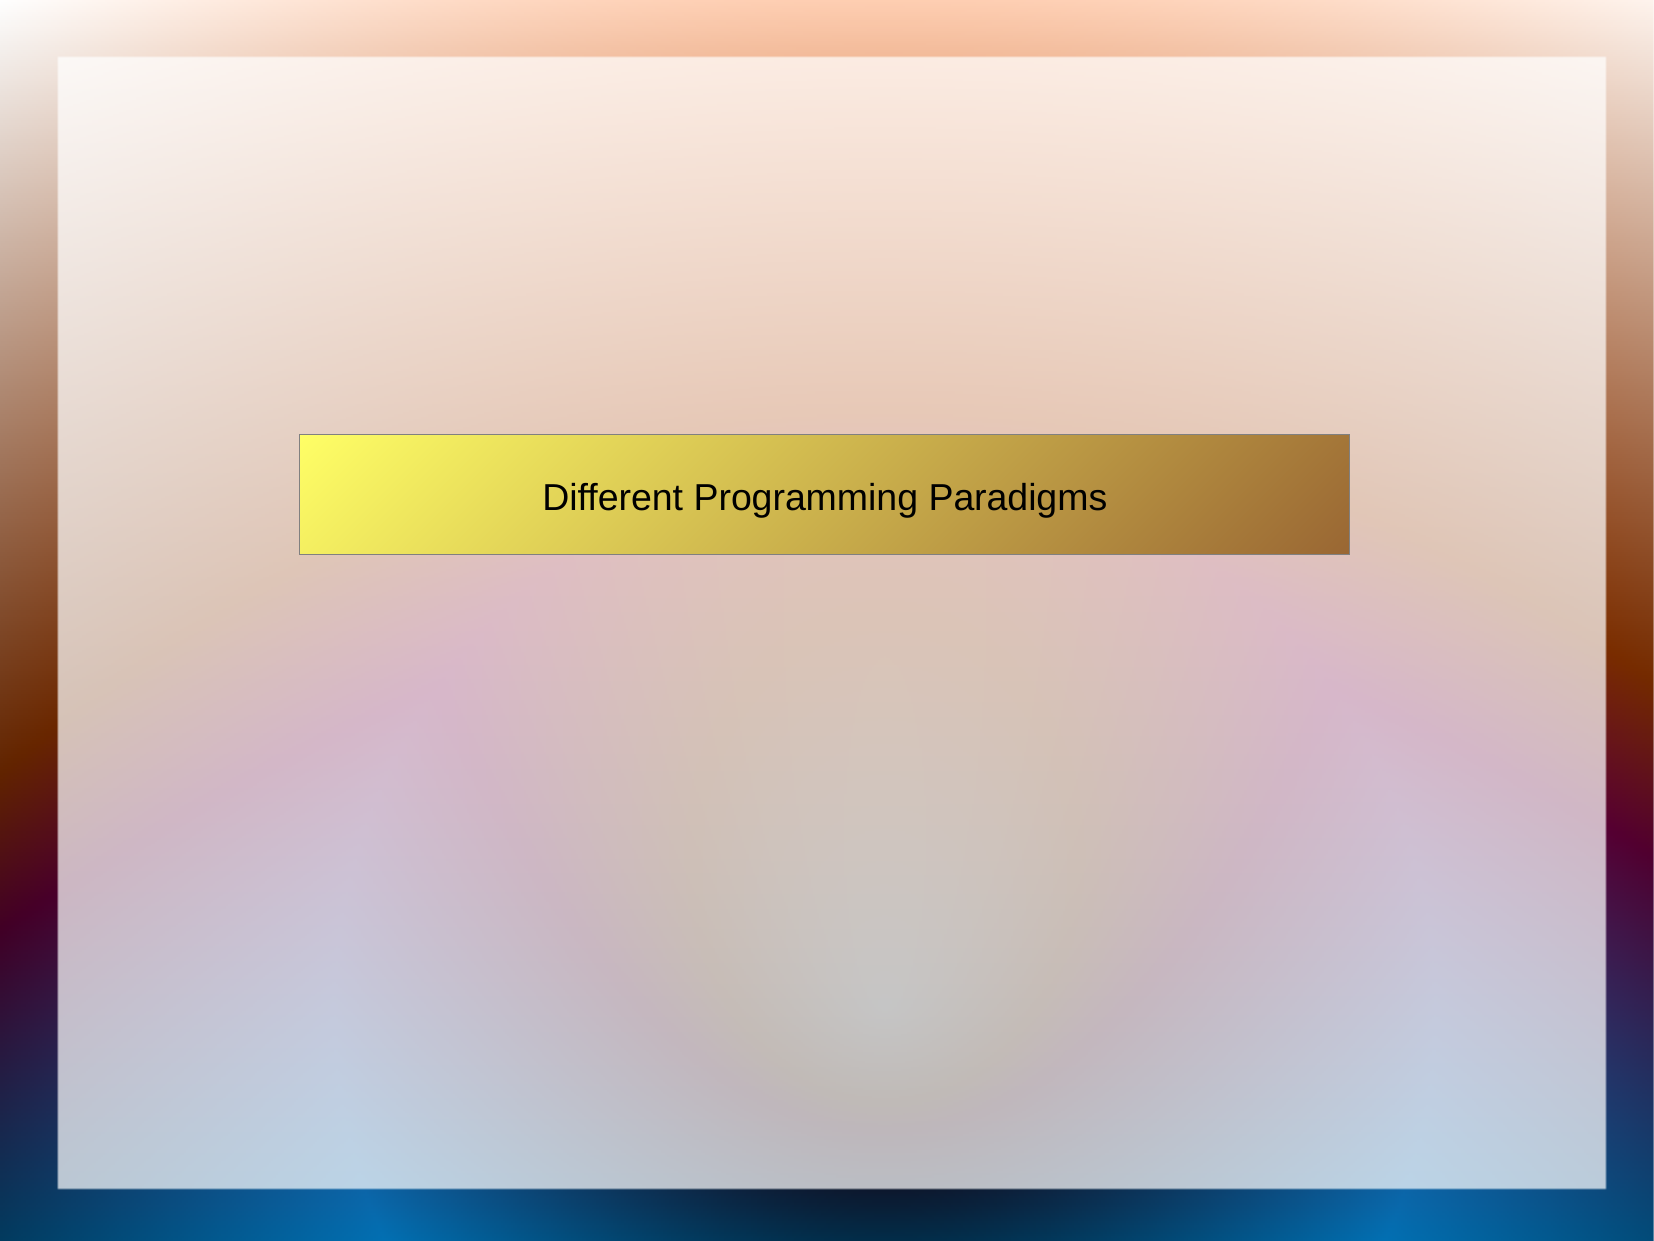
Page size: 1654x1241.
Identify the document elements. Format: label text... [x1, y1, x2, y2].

picture [0, 0, 1654, 1241]
text_box Different Programming Paradigms [299, 434, 1350, 555]
